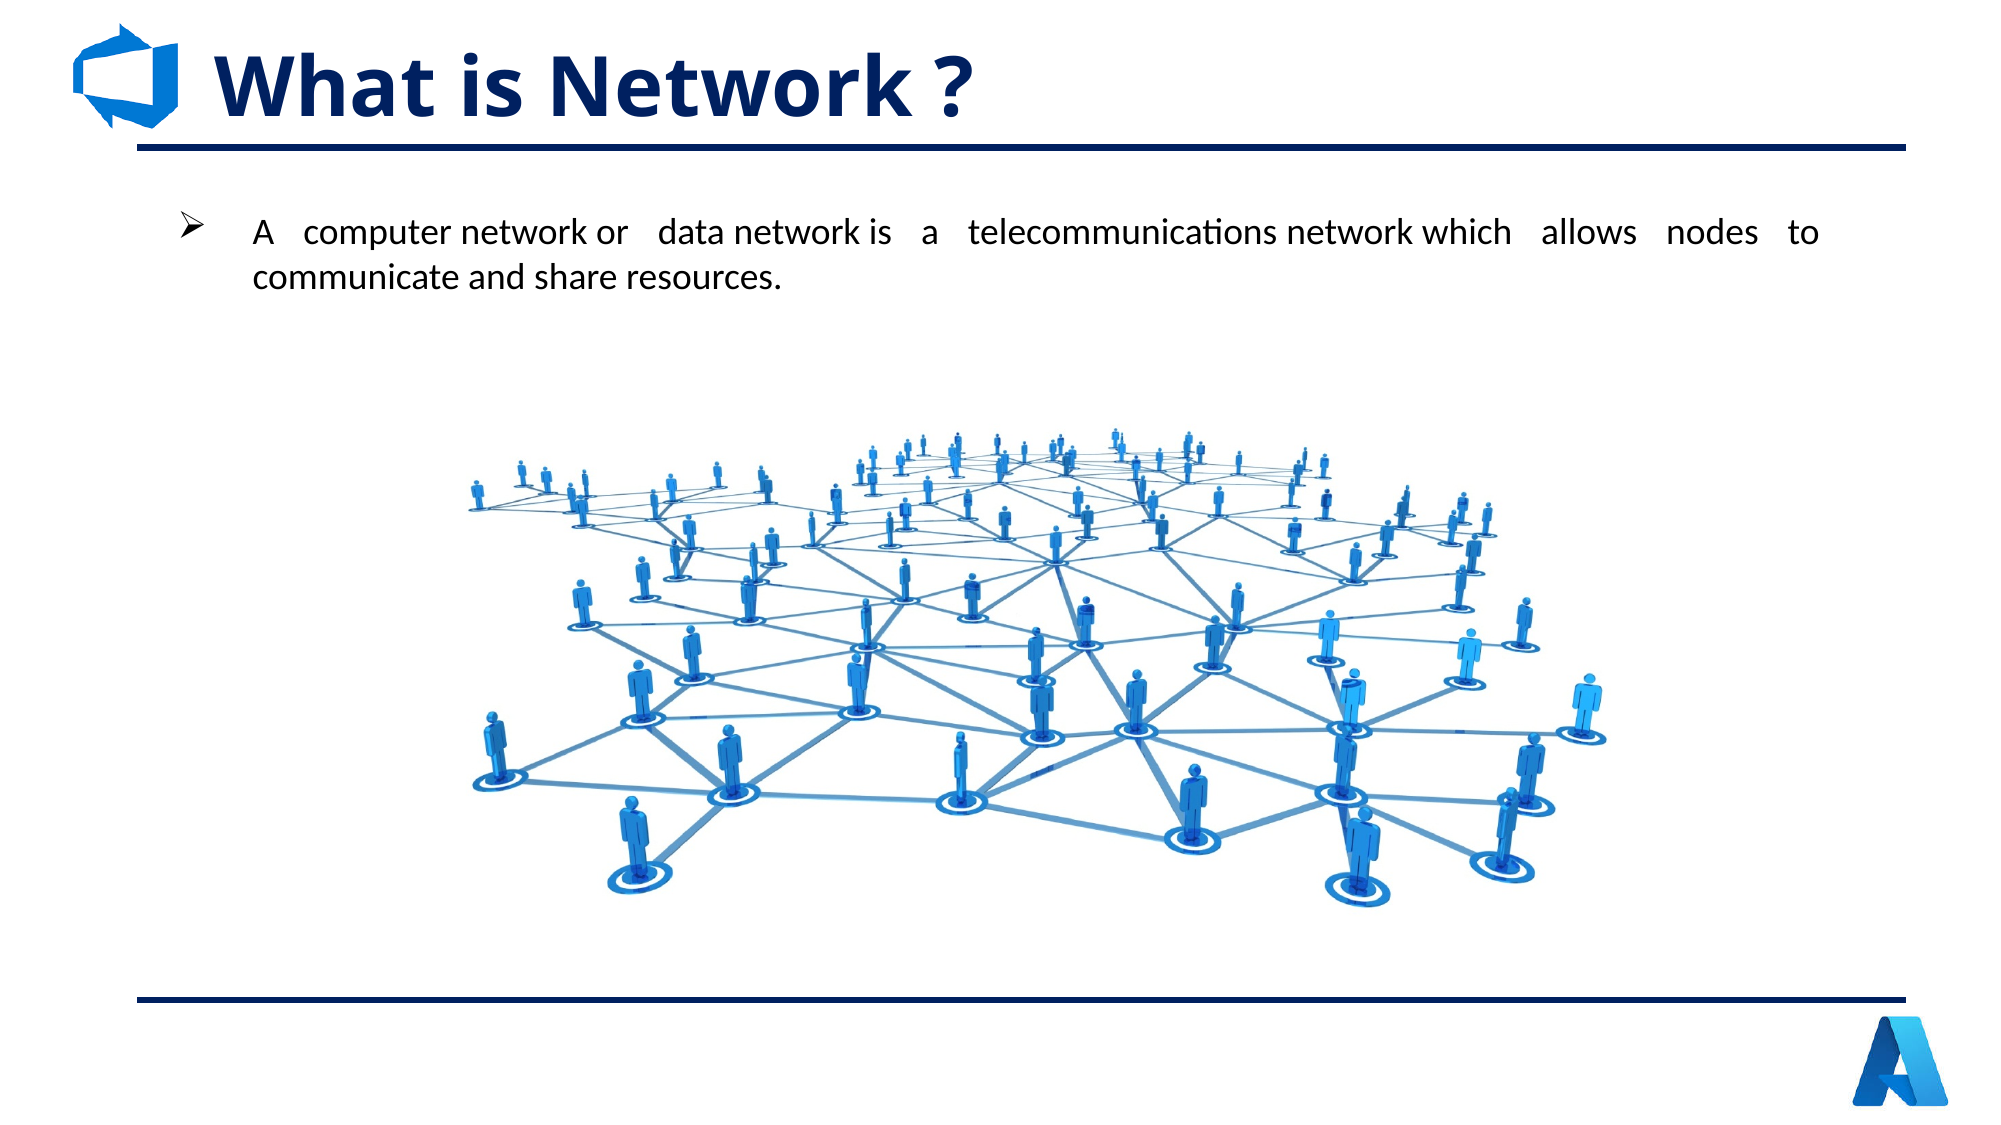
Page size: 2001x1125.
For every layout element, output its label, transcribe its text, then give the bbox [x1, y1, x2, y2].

text_box A computer network or data network is a telecommunications network which allows nodes to communicate and share resources. [162, 199, 1835, 305]
title What is Network ? [199, 37, 1798, 143]
picture [1848, 1009, 1952, 1113]
picture [64, 20, 200, 139]
picture [411, 303, 1661, 939]
